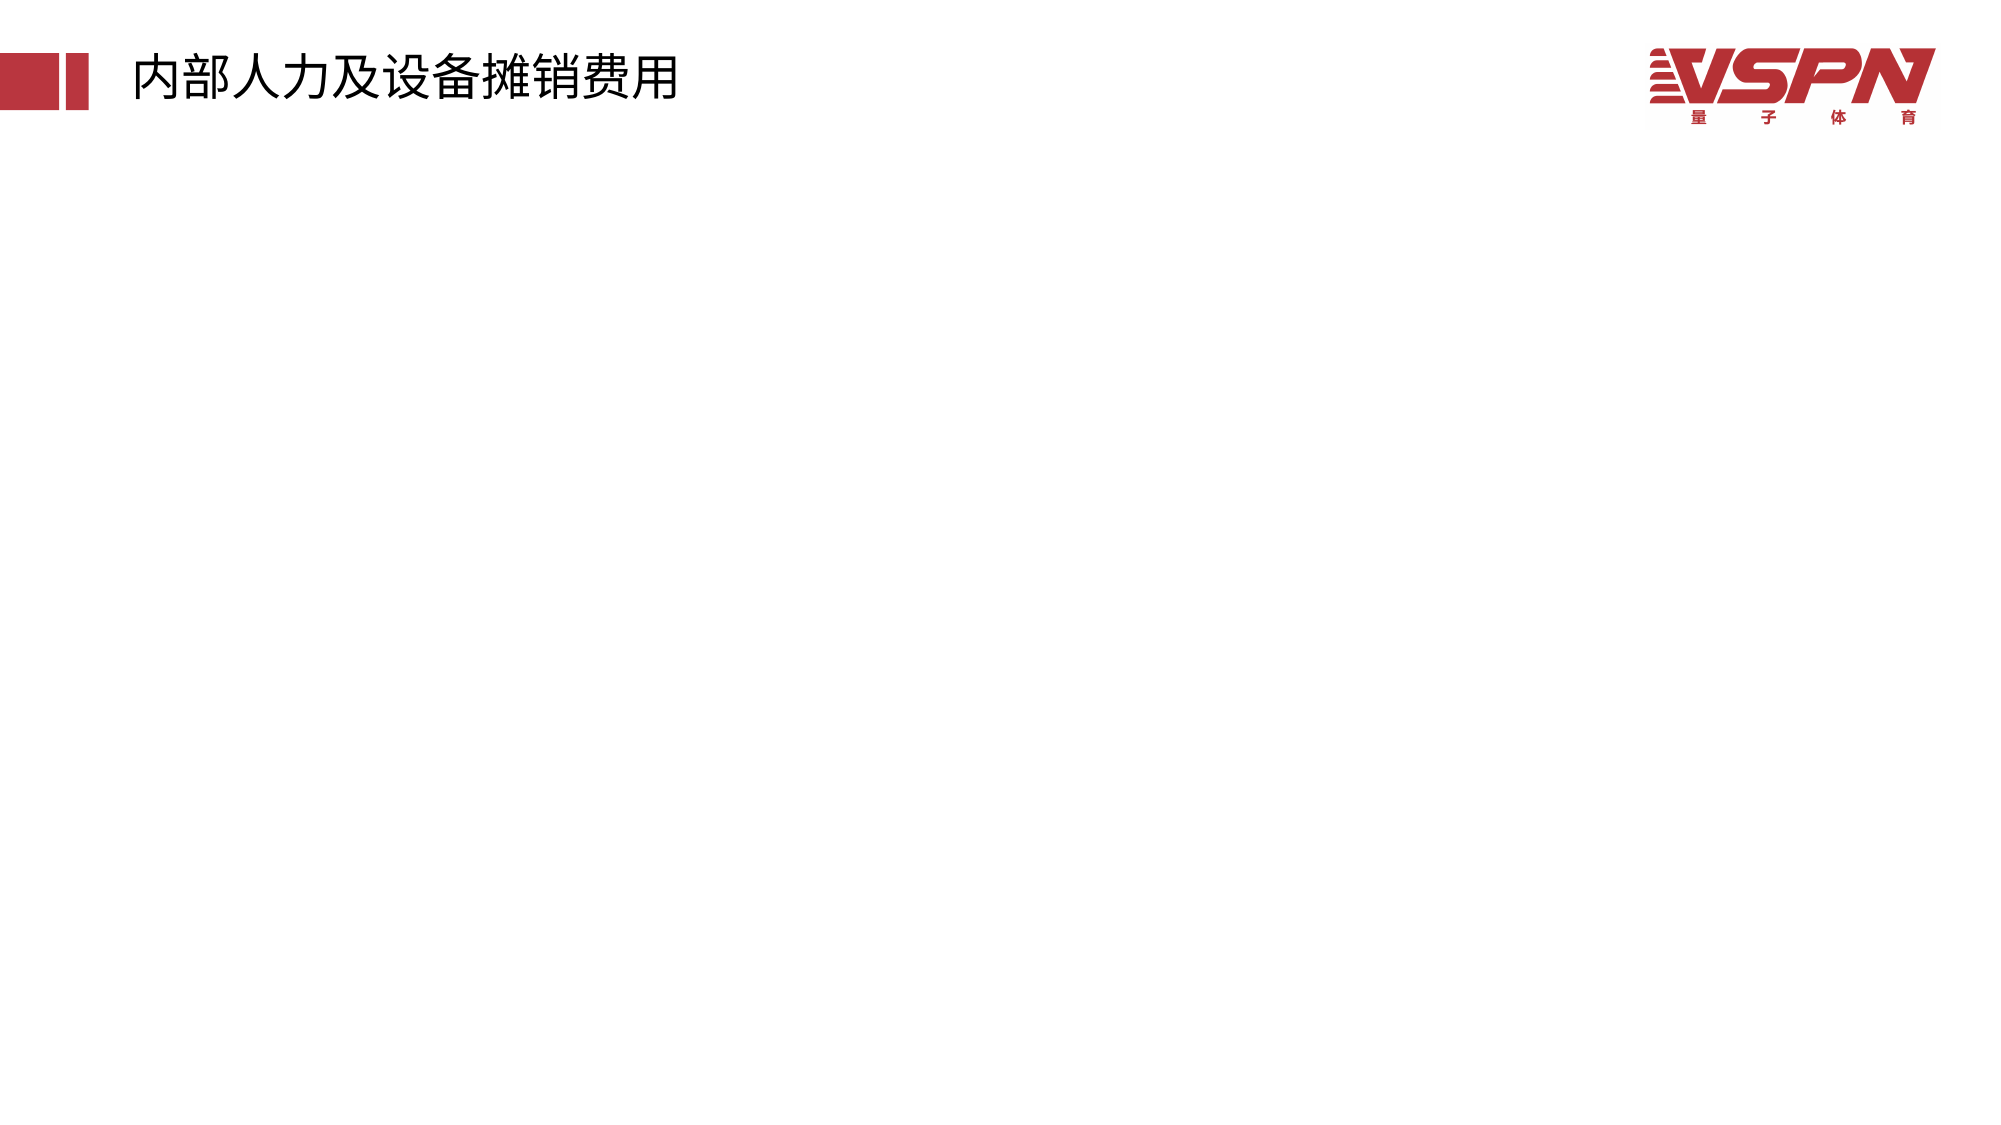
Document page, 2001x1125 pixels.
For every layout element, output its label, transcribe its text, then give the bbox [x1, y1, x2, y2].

text_box 内部人力及设备摊销费用 [116, 37, 697, 113]
picture [1645, 43, 1941, 130]
